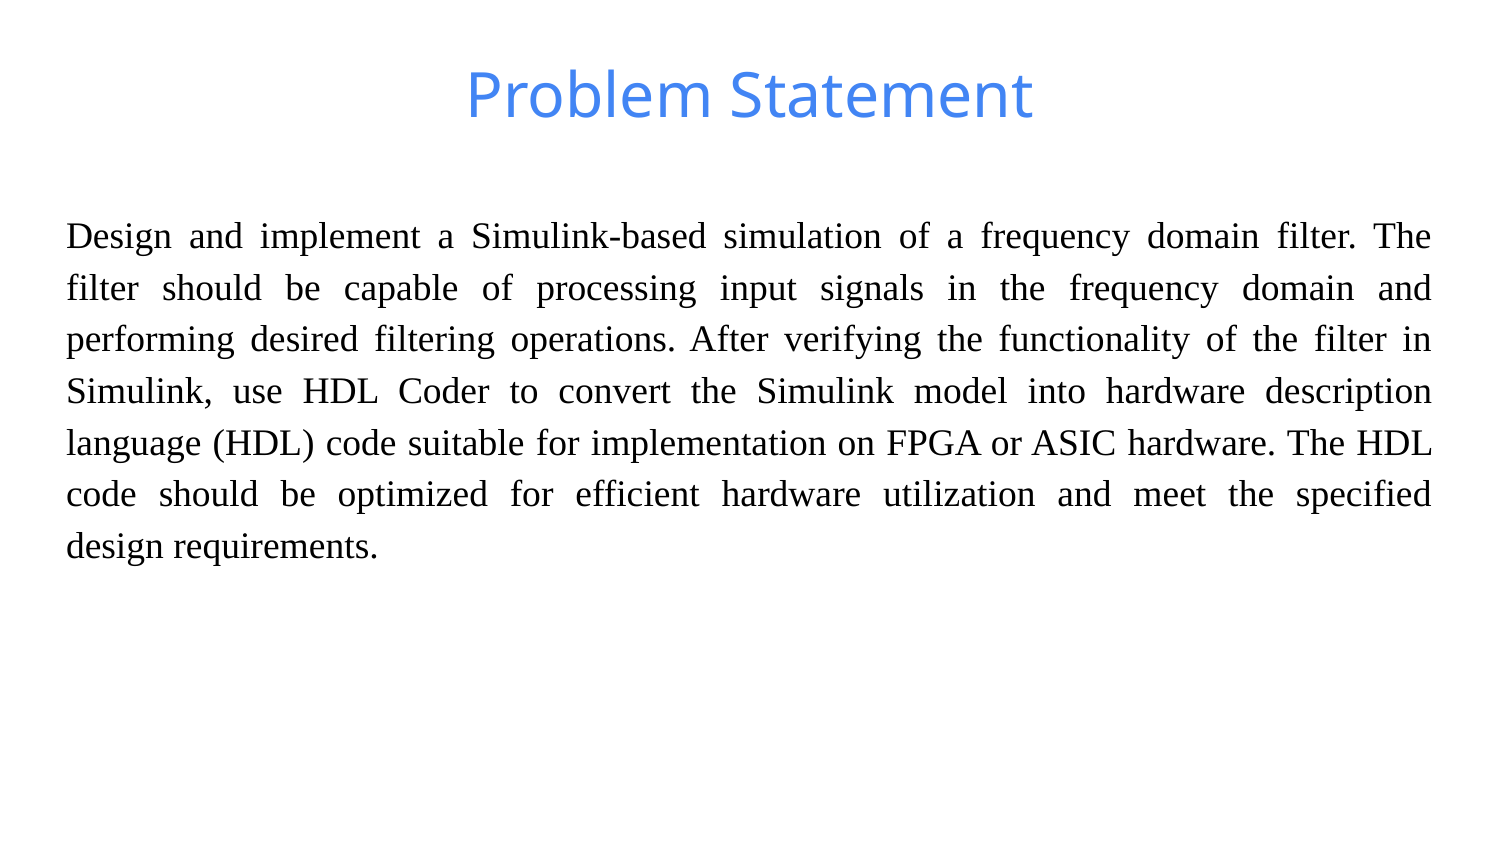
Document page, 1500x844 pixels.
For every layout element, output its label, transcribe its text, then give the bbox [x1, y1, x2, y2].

list Design and implement a Simulink-based simulation of a frequency domain filter. The filter should be capable of processing input signals in the frequency domain and performing desired filtering operations. After verifying the functionality of the filter in Simulink, use HDL Coder to convert the Simulink model into hardware description language (HDL) code suitable for implementation on FPGA or ASIC hardware. The HDL code should be optimized for efficient hardware utilization and meet the specified design requirements. [51, 189, 1449, 750]
title Problem Statement [51, 40, 1449, 135]
